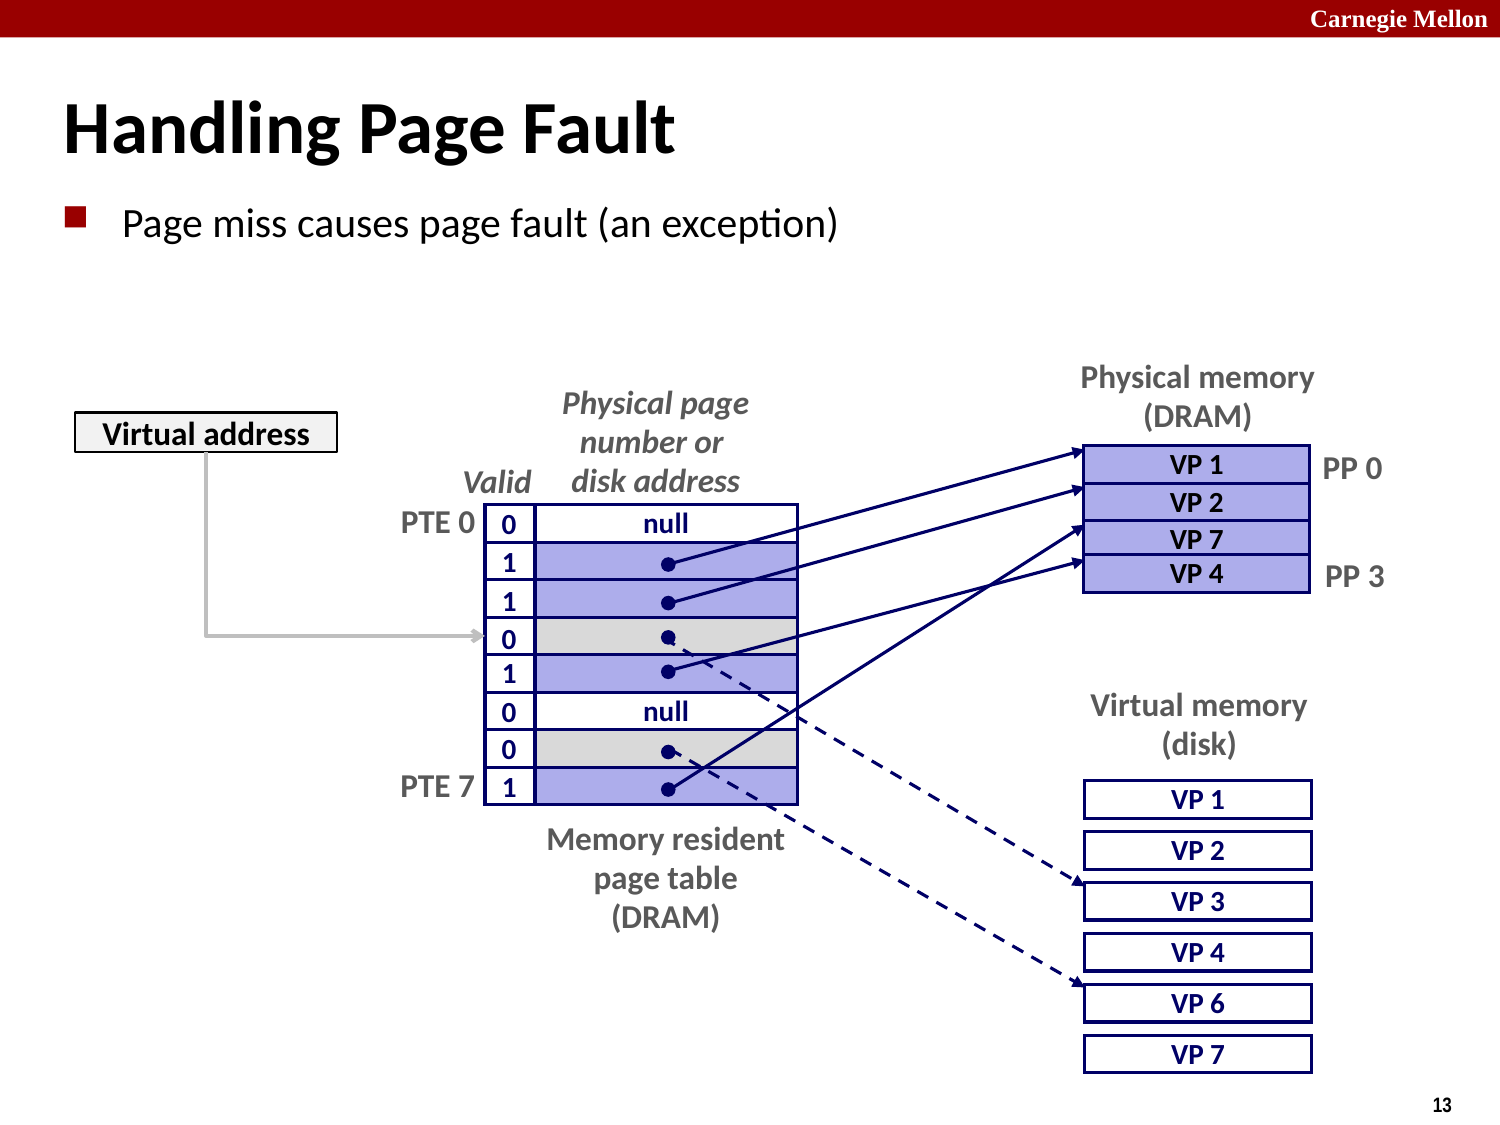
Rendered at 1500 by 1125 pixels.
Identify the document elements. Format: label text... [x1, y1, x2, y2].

text_box [1066, 975, 1084, 988]
text_box [707, 730, 798, 767]
text_box 1 [487, 648, 532, 687]
text_box 0 [491, 499, 532, 537]
text_box VP 7 [1083, 521, 1310, 554]
text_box null [535, 693, 798, 730]
text_box 0 [486, 724, 532, 775]
text_box [662, 558, 675, 571]
text_box VP 6 [1084, 984, 1312, 1022]
text_box VP 7 [1084, 1035, 1312, 1073]
text_box [535, 654, 798, 693]
text_box Virtual address [75, 412, 248, 453]
text_box Physical page number or disk address [547, 375, 765, 508]
text_box [662, 783, 675, 796]
text_box VP 4 [1083, 554, 1310, 593]
text_box null [535, 504, 798, 542]
text_box Valid [447, 454, 560, 509]
text_box [669, 557, 1085, 671]
text_box [535, 617, 798, 654]
text_box Virtual memory (disk) [1075, 677, 1324, 772]
text_box Memory resident page table (DRAM) [531, 811, 801, 944]
text_box 0 [486, 614, 532, 664]
text_box 1 [487, 537, 532, 576]
text_box [662, 631, 675, 644]
text_box [991, 524, 1085, 584]
text_box [535, 767, 798, 805]
text_box VP 3 [1084, 882, 1312, 921]
list Page miss causes page fault (an exception) [50, 188, 1414, 313]
text_box [662, 596, 675, 610]
text_box 1 [487, 576, 532, 626]
text_box [535, 730, 761, 767]
text_box VP 2 [1083, 484, 1310, 521]
text_box 0 [486, 687, 532, 724]
text_box 1 [490, 775, 532, 813]
text_box VP 2 [1084, 831, 1312, 870]
text_box [535, 579, 798, 617]
title Handling Page Fault [48, 58, 1408, 188]
text_box PTE 7 [385, 758, 490, 814]
text_box PP 0 [1307, 440, 1398, 495]
text_box [662, 665, 675, 679]
text_box PP 3 [1310, 548, 1400, 603]
text_box VP 4 [1084, 933, 1312, 971]
text_box VP 1 [1083, 445, 1310, 484]
text_box [662, 745, 675, 759]
text_box PTE 0 [442, 494, 491, 549]
text_box VP 1 [1084, 780, 1312, 819]
text_box [675, 484, 1083, 602]
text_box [253, 404, 438, 684]
text_box [675, 446, 1083, 563]
text_box [1067, 874, 1084, 887]
text_box Physical memory (DRAM) [1065, 349, 1330, 444]
text_box [535, 542, 798, 579]
